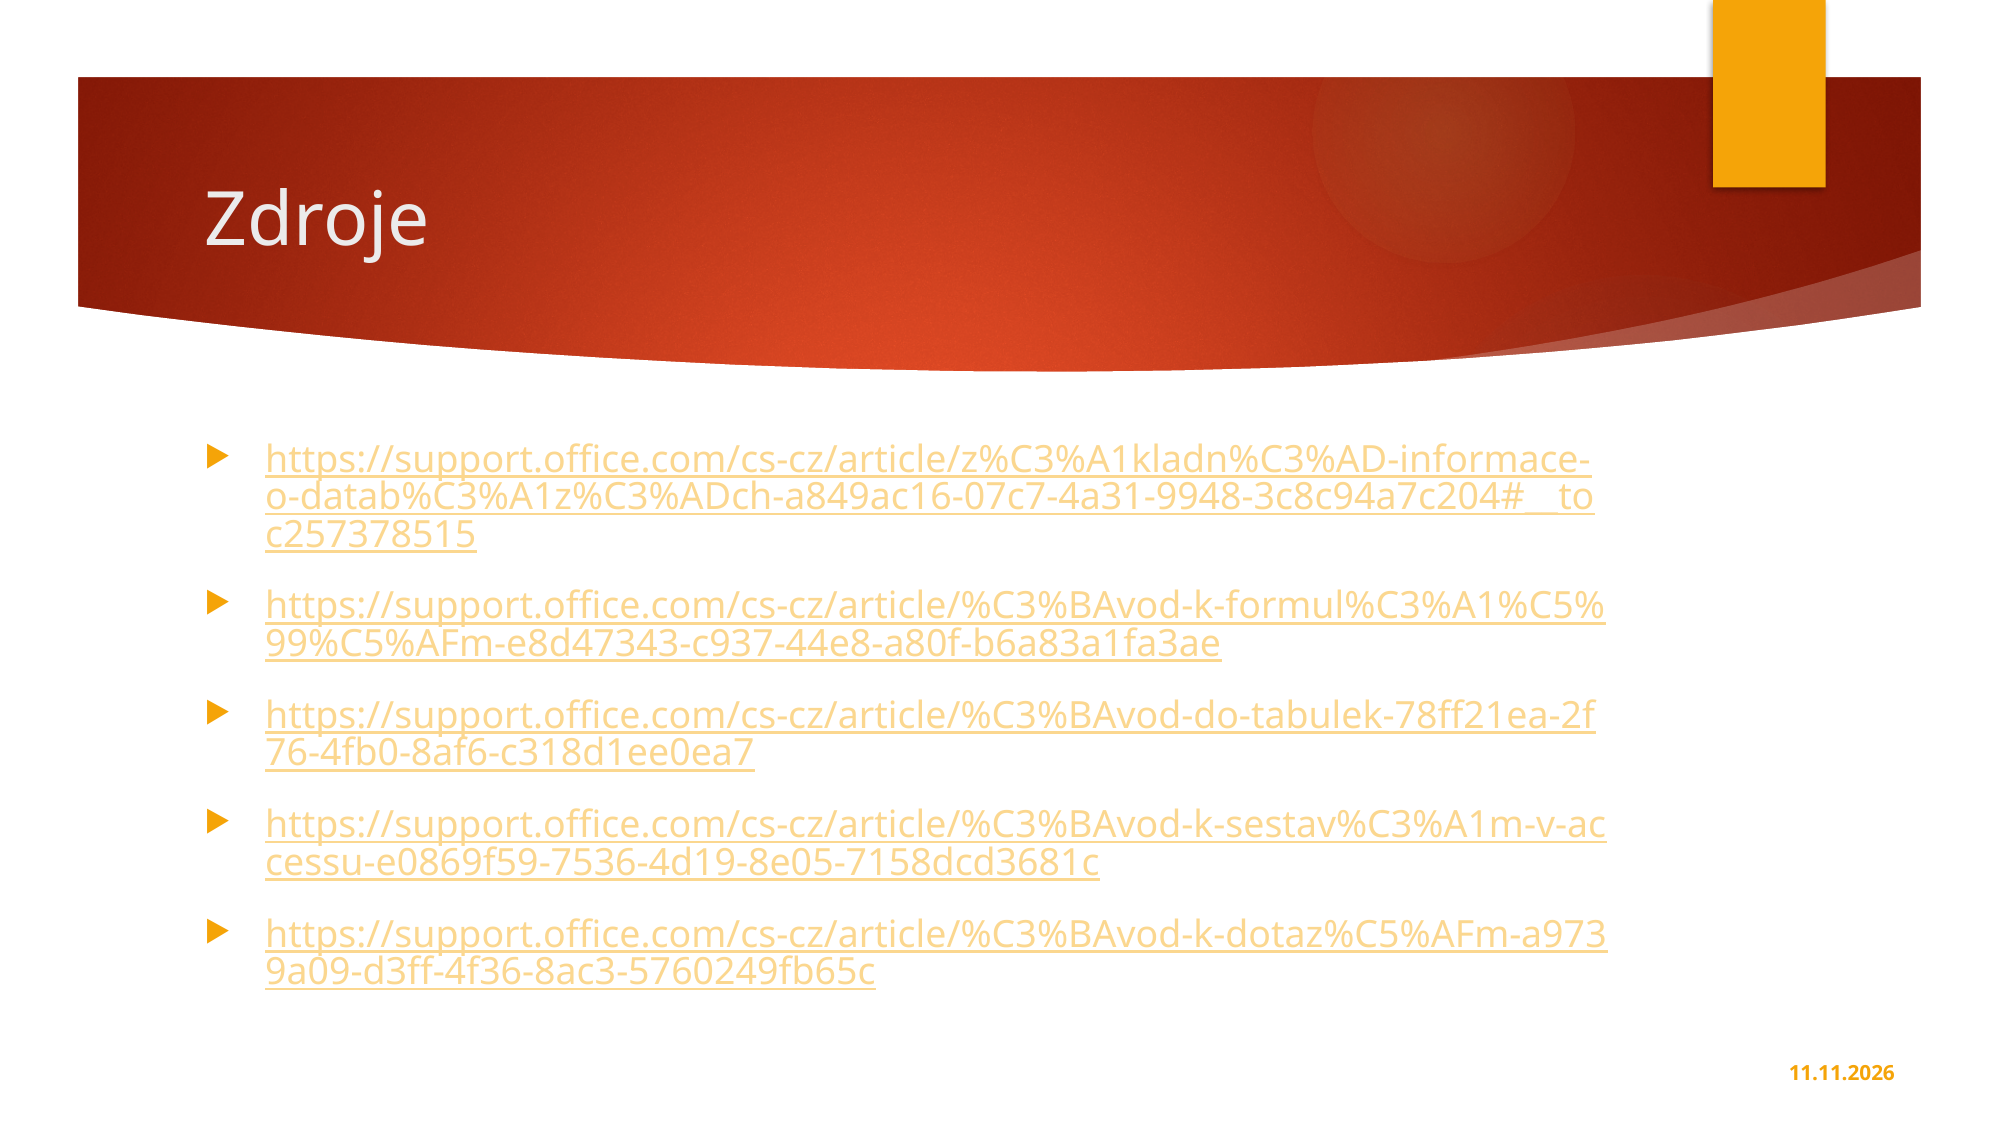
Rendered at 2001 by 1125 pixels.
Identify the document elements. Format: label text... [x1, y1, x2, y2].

list https://support.office.com/cs-cz/article/z%C3%A1kladn%C3%AD-informace-o-datab%C3%A1z%C3%ADch-a849ac16-07c7-4a31-9948-3c8c94a7c204#__toc257378515 https://support.office.com/cs-cz/article/%C3%BAvod-k-formul%C3%A1%C5%99%C5%AFm-e8d47343-c937-44e8-a80f-b6a83a1fa3ae https://support.office.com/cs-cz/article/%C3%BAvod-do-tabulek-78ff21ea-2f76-4fb0-8af6-c318d1ee0ea7 https://support.office.com/cs-cz/article/%C3%BAvod-k-sestav%C3%A1m-v-accessu-e0869f59-7536-4d19-8e05-7158dcd3681c https://support.office.com/cs-cz/article/%C3%BAvod-k-dotaz%C5%AFm-a9739a09-d3ff-4f36-8ac3-5760249fb65c [189, 427, 1627, 988]
title Zdroje [189, 155, 1627, 275]
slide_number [1747, 1048, 1910, 1099]
